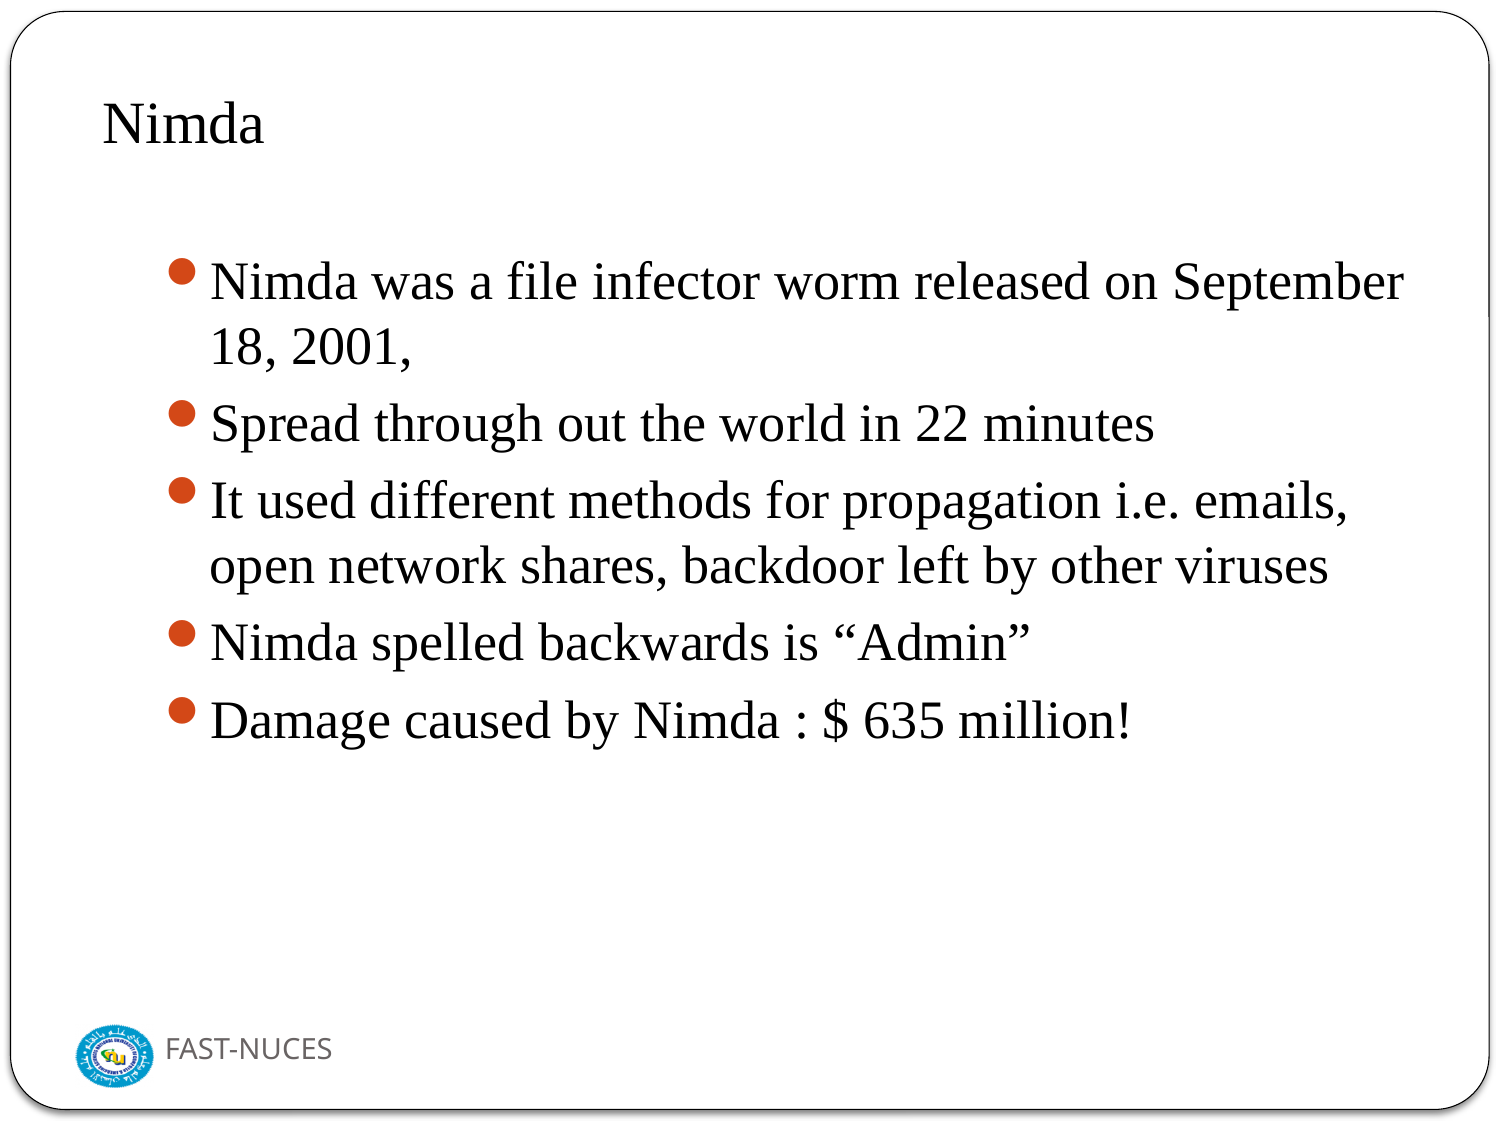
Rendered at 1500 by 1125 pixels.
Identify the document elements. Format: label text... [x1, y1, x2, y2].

footer FAST-NUCES [150, 1012, 800, 1088]
picture [74, 1024, 154, 1088]
list Nimda was a file infector worm released on September 18, 2001, Spread through out the world in 22 minutes It used different methods for propagation i.e. emails, open network shares, backdoor left by other viruses Nimda spelled backwards is “Admin” Damage caused by Nimda : $ 635 million! [150, 237, 1425, 988]
picture [123, 1060, 154, 1088]
picture [91, 1038, 138, 1075]
title Nimda [87, 75, 1363, 171]
